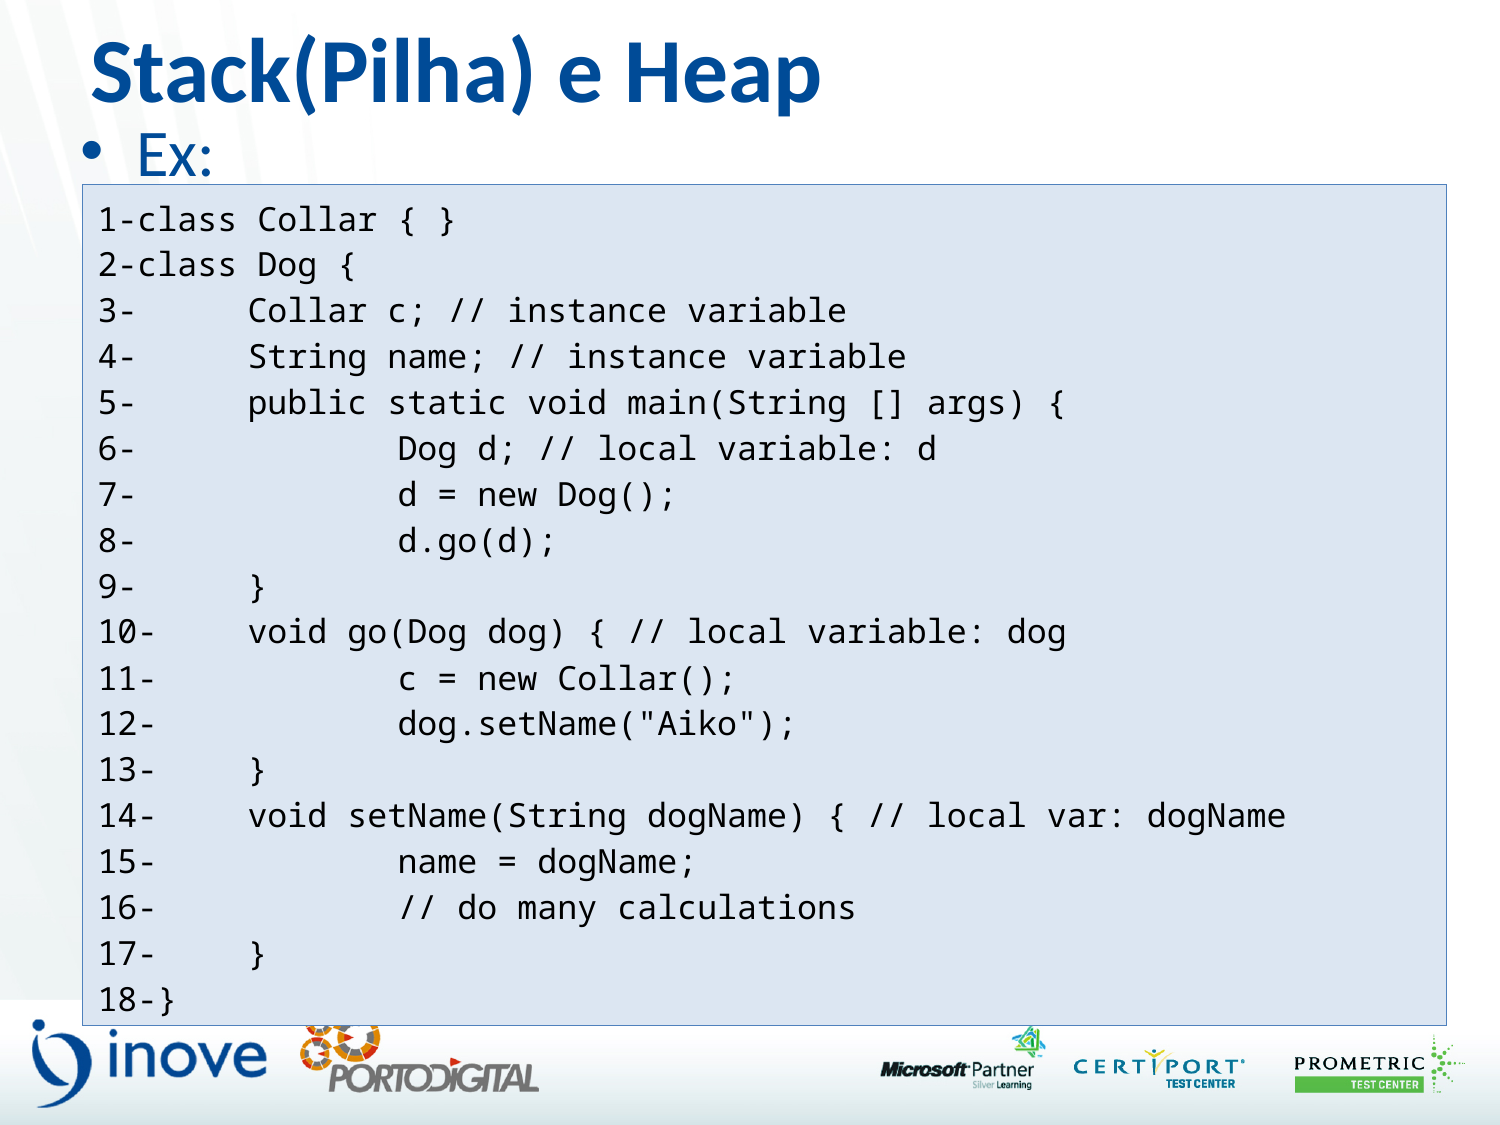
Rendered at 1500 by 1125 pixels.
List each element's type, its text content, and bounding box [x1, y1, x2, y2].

text_box 1-class Collar { } 2-class Dog { 3- Collar c; // instance variable 4- String name; // instance variable 5- public static void main(String [] args) { 6- Dog d; // local variable: d 7- d = new Dog(); 8- d.go(d); 9- } 10- void go(Dog dog) { // local variable: dog 11- c = new Collar(); 12- dog.setName("Aiko"); 13- } 14- void setName(String dogName) { // local var: dogName 15- name = dogName; 16- // do many calculations 17- } 18-} [82, 184, 1447, 1026]
picture [0, 0, 1500, 1125]
title Stack(Pilha) e Heap [75, 0, 1425, 160]
list Ex: [64, 101, 1415, 845]
